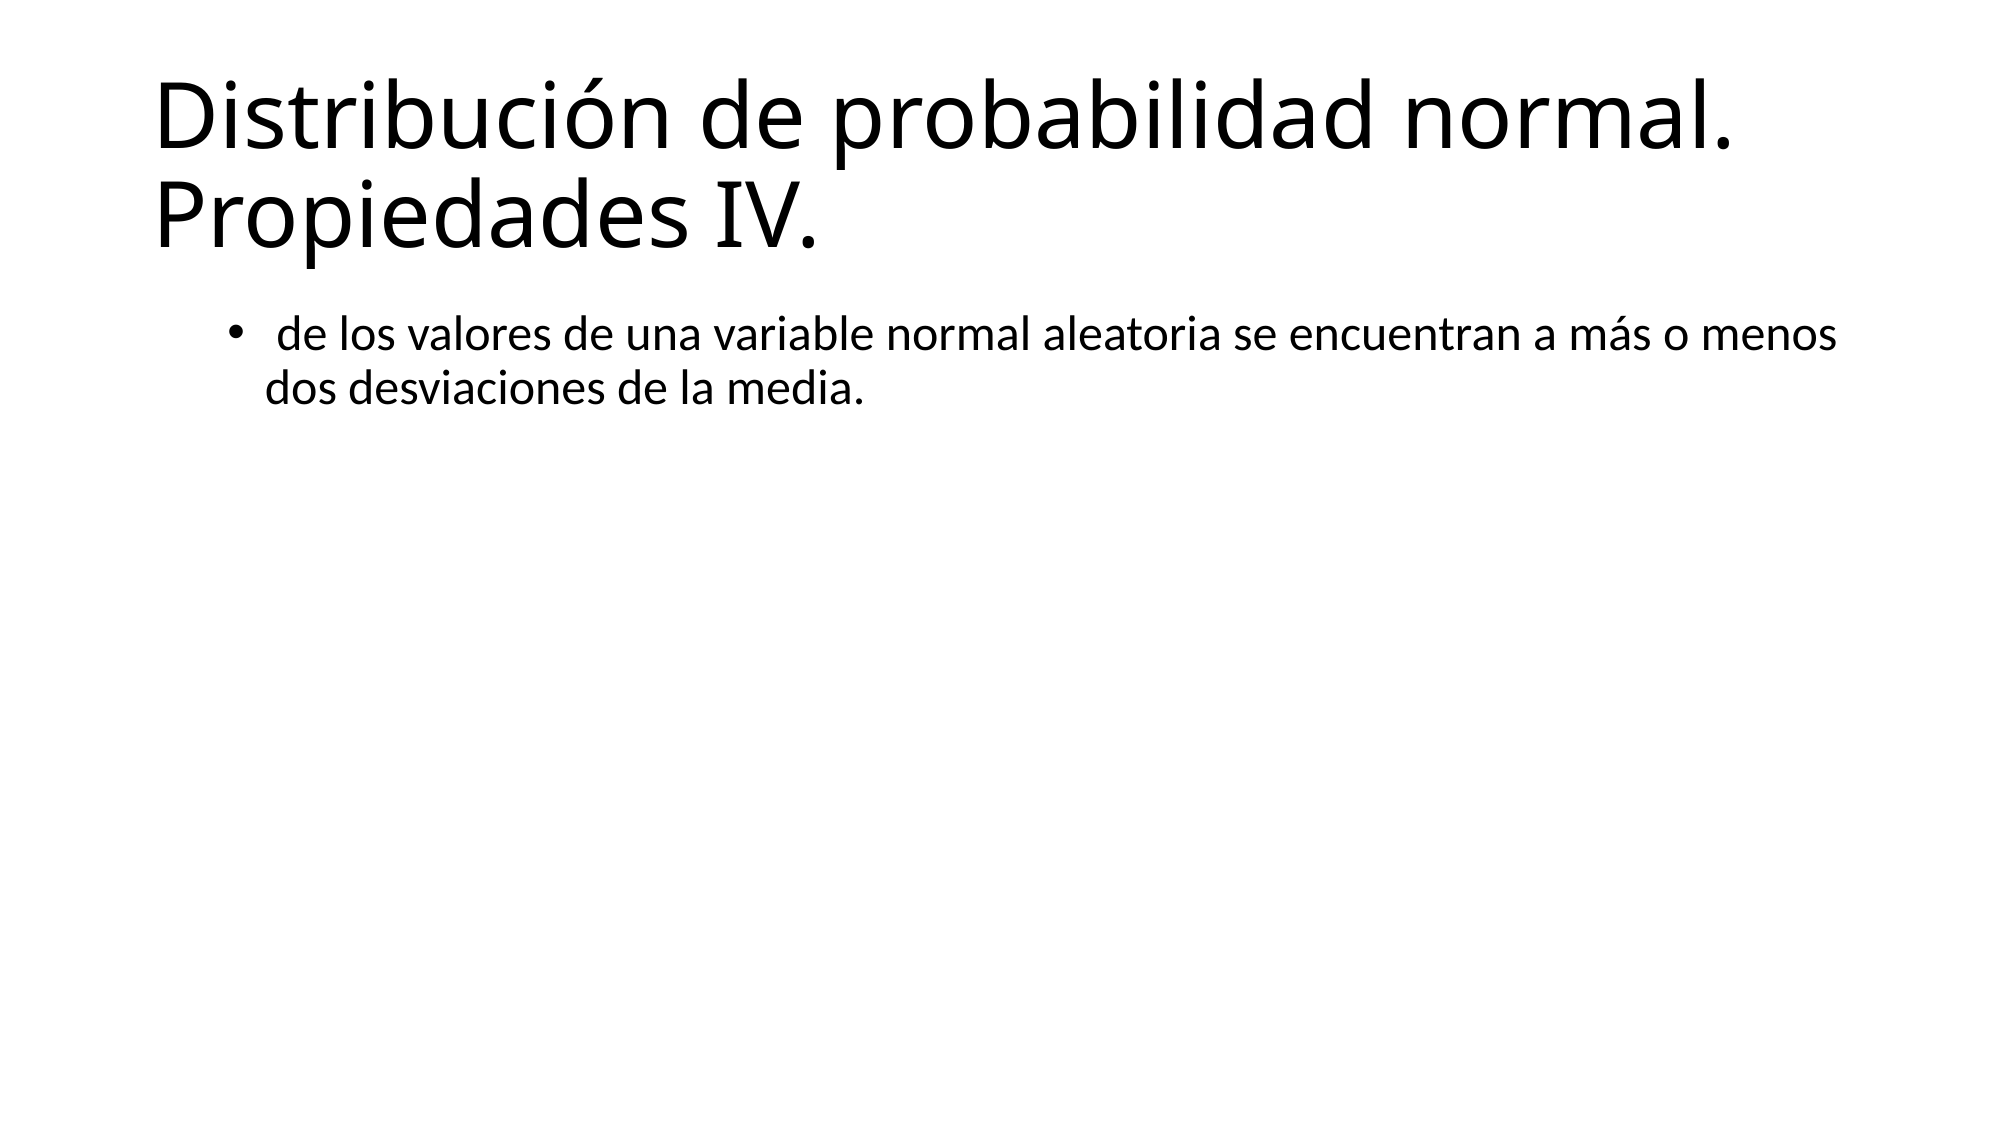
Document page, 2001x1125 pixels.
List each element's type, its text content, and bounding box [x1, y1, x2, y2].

title Distribución de probabilidad normal. Propiedades IV. [137, 59, 1863, 278]
